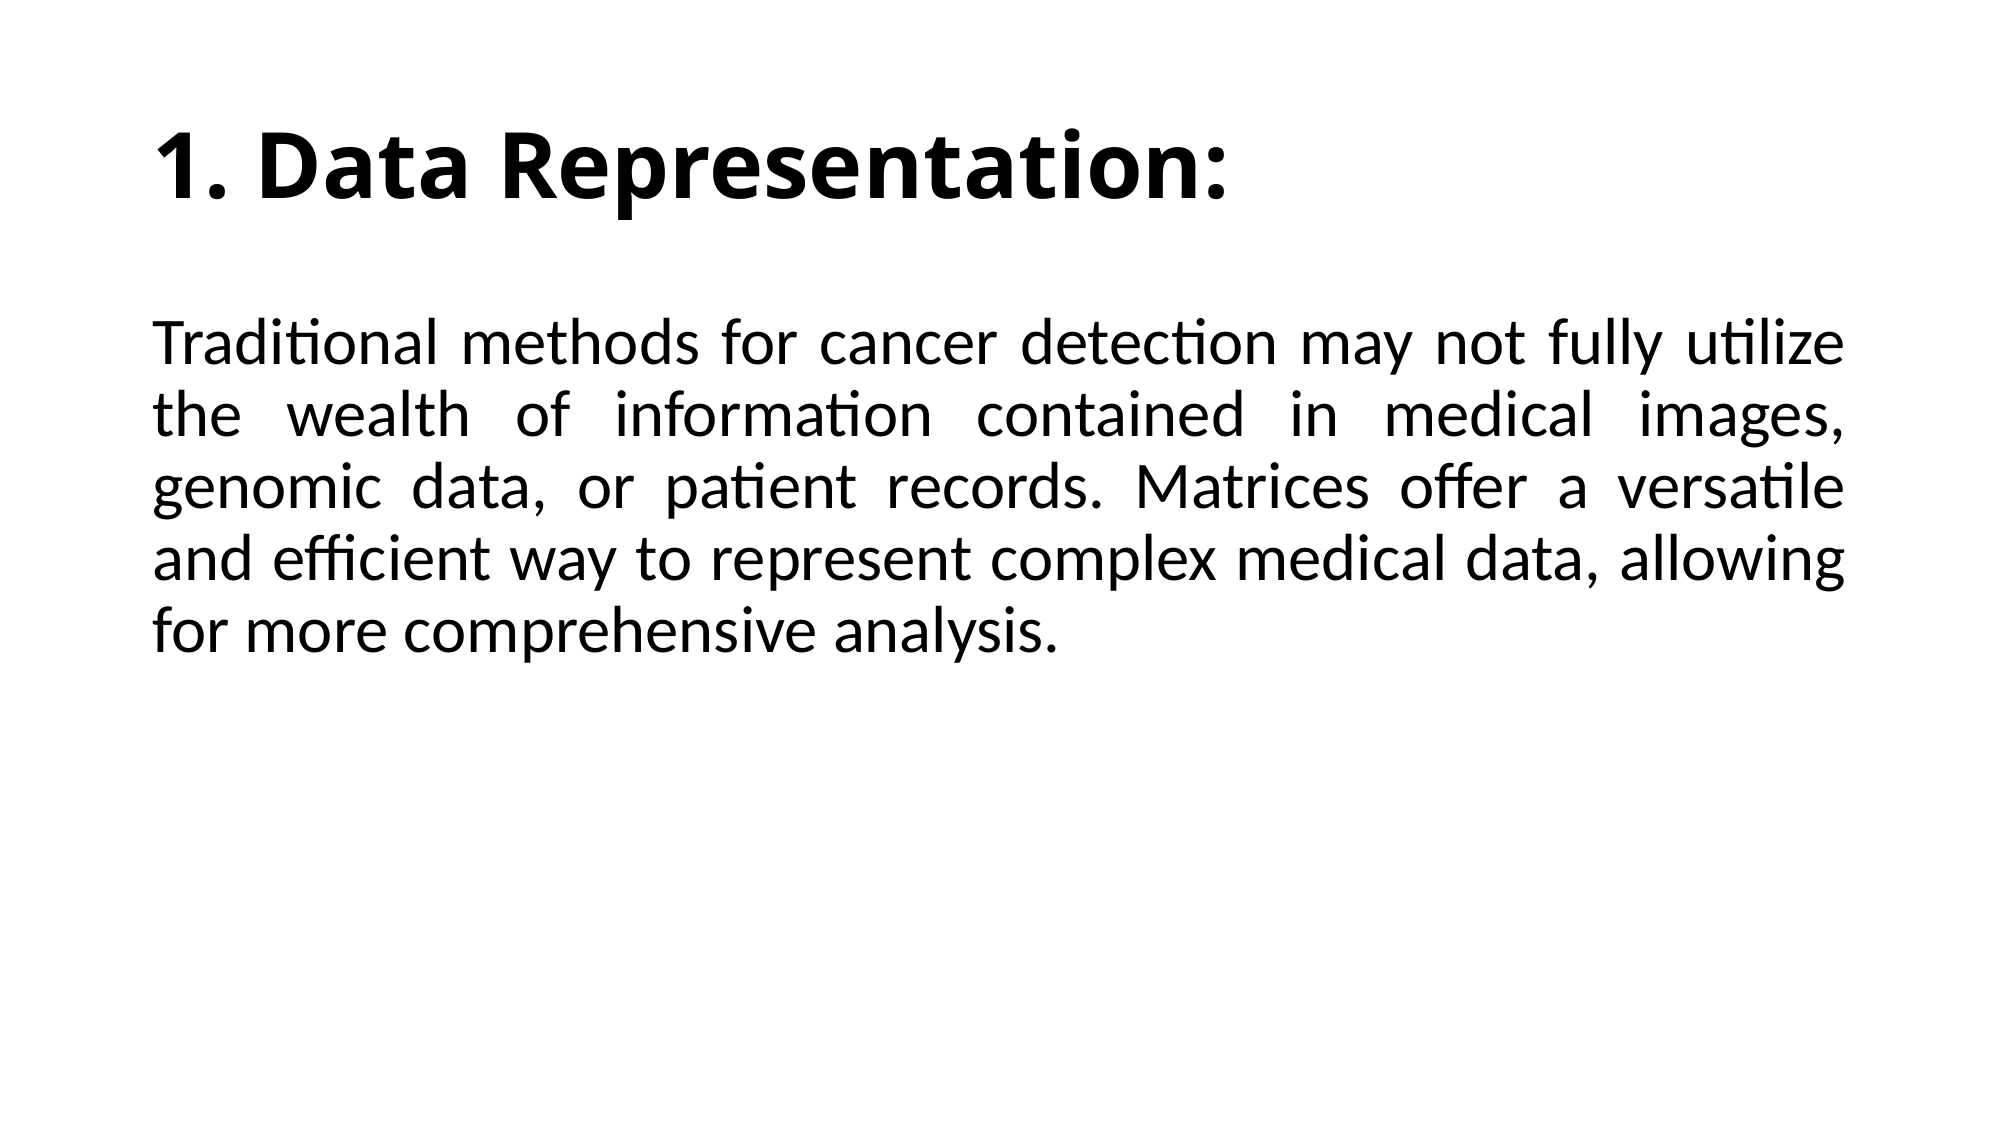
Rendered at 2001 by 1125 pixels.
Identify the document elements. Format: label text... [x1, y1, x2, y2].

list Traditional methods for cancer detection may not fully utilize the wealth of information contained in medical images, genomic data, or patient records. Matrices offer a versatile and efficient way to represent complex medical data, allowing for more comprehensive analysis. [137, 299, 1863, 1014]
title 1. Data Representation: [137, 59, 1863, 278]
